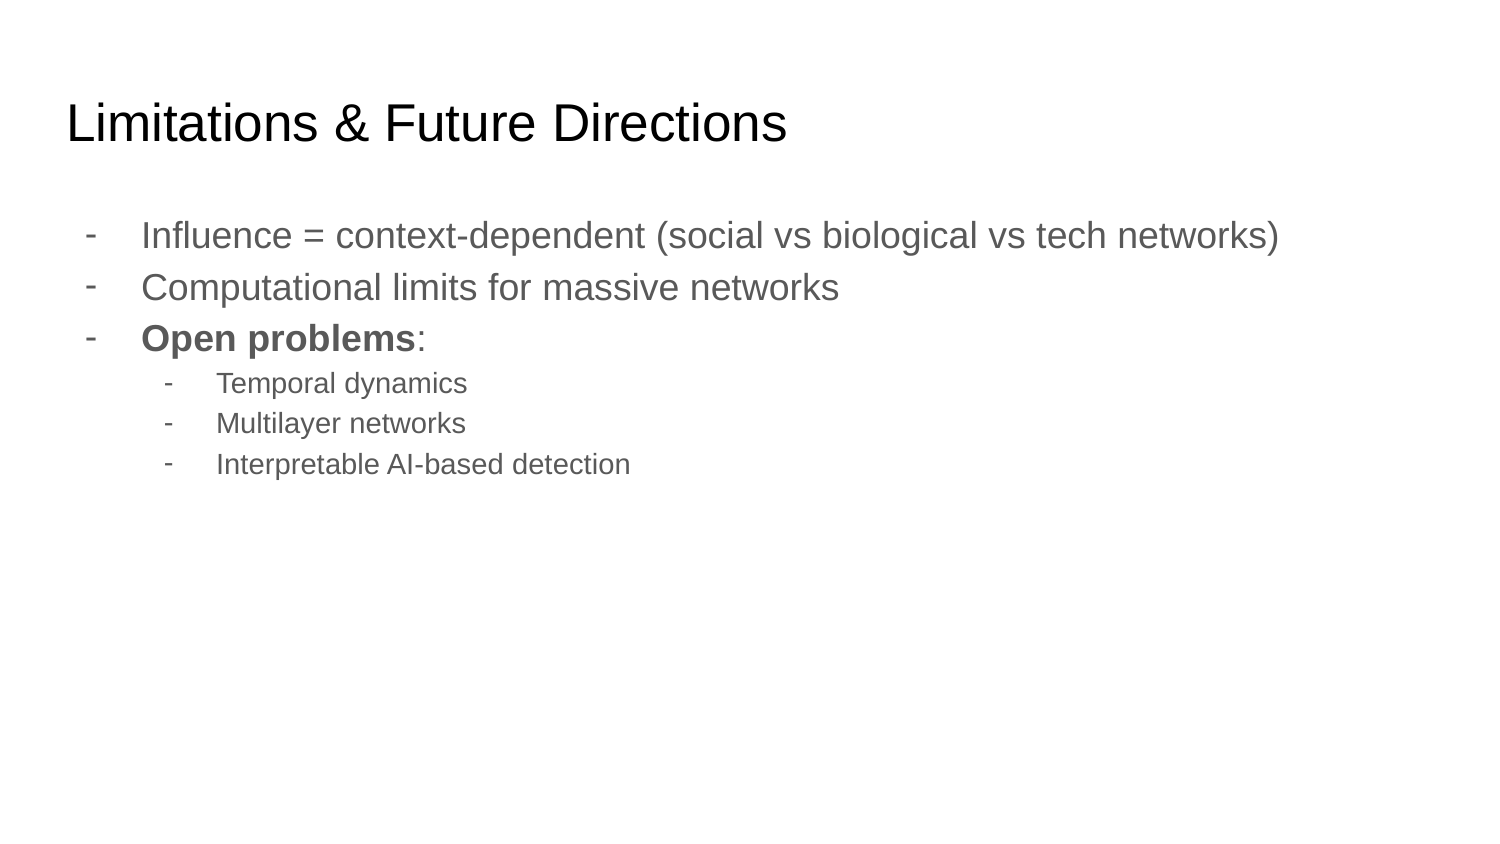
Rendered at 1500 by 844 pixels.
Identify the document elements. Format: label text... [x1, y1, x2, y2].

list Influence = context-dependent (social vs biological vs tech networks) Computational limits for massive networks Open problems: Temporal dynamics Multilayer networks Interpretable AI-based detection [51, 189, 1449, 750]
title Limitations & Future Directions [51, 72, 1449, 167]
